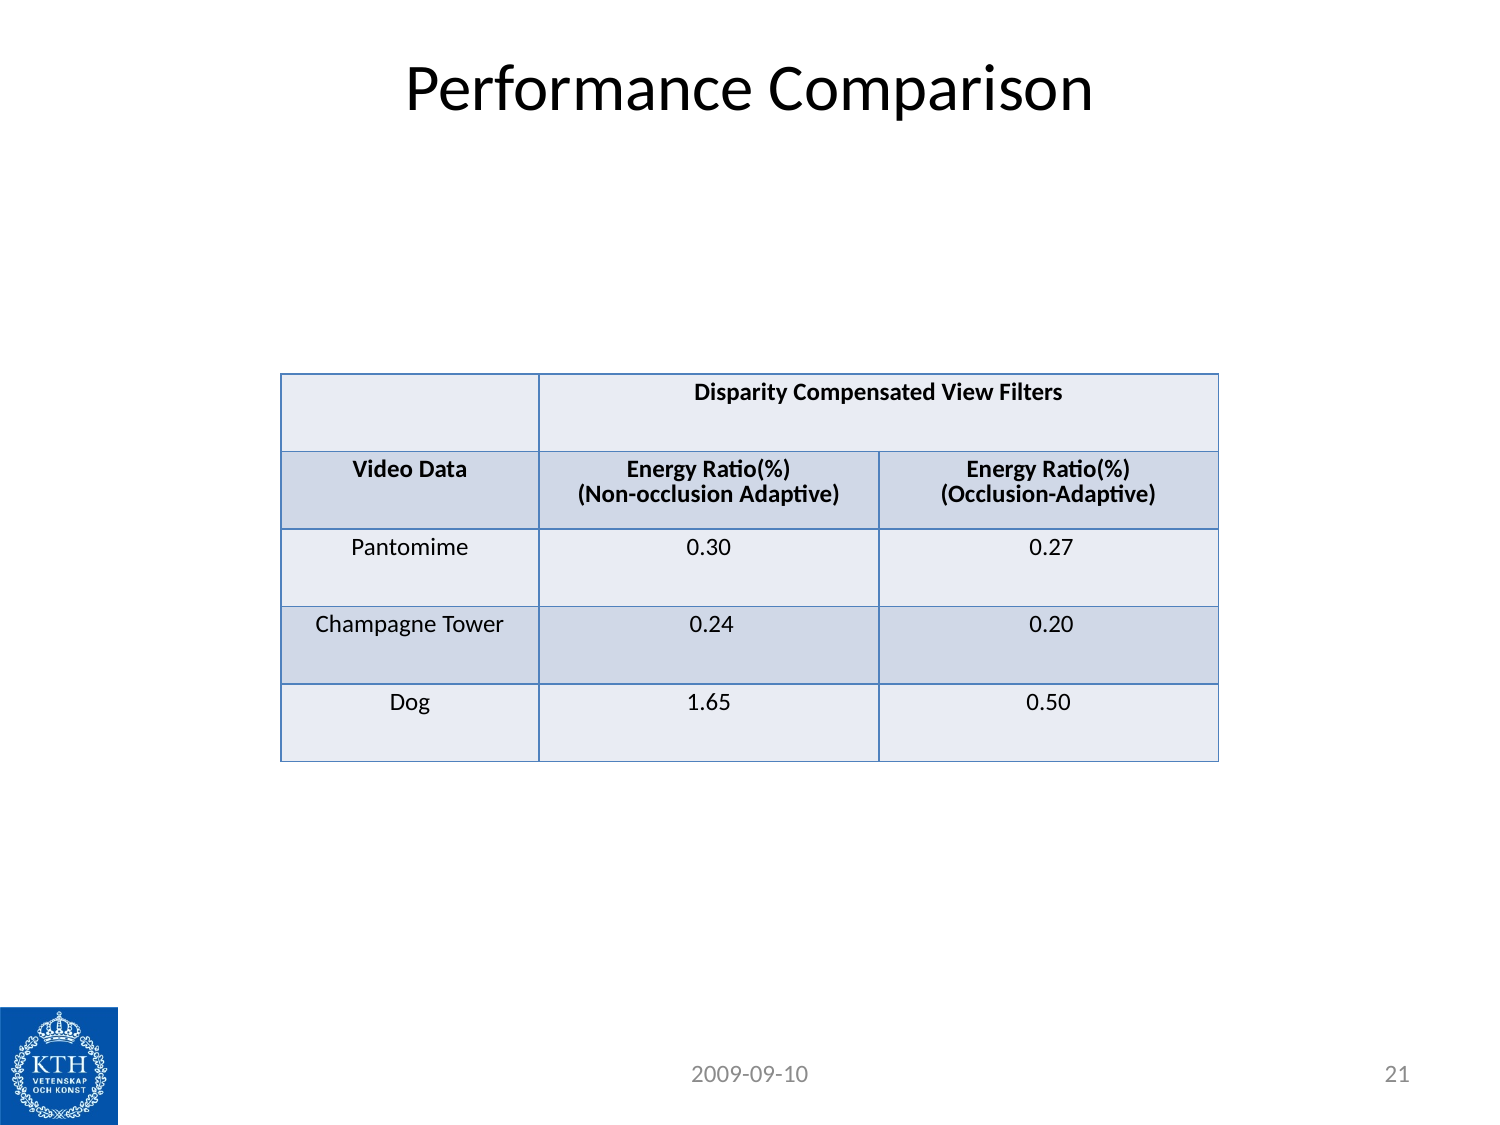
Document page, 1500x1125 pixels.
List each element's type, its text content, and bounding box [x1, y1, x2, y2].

table_cell Video Data [282, 452, 538, 528]
table_header [282, 375, 538, 451]
table_cell 0.30 [540, 530, 878, 606]
table_cell 0.24 [540, 607, 878, 683]
title Performance Comparison [0, 0, 1500, 188]
table_cell 0.27 [880, 530, 1218, 606]
table_cell Champagne Tower [282, 607, 538, 683]
table_cell Pantomime [282, 530, 538, 606]
table_cell 0.50 [880, 685, 1218, 761]
table_cell 0.20 [880, 607, 1218, 683]
footer 2009-09-10 [512, 1042, 988, 1103]
table_cell Energy Ratio(%) (Non-occlusion Adaptive) [540, 452, 878, 528]
table_cell Energy Ratio(%) (Occlusion-Adaptive) [880, 452, 1218, 528]
table_cell Dog [282, 685, 538, 761]
slide_number 21 [1074, 1042, 1425, 1103]
picture [0, 1007, 118, 1125]
table_header Disparity Compensated View Filters [540, 375, 1218, 451]
table_cell 1.65 [540, 685, 878, 761]
